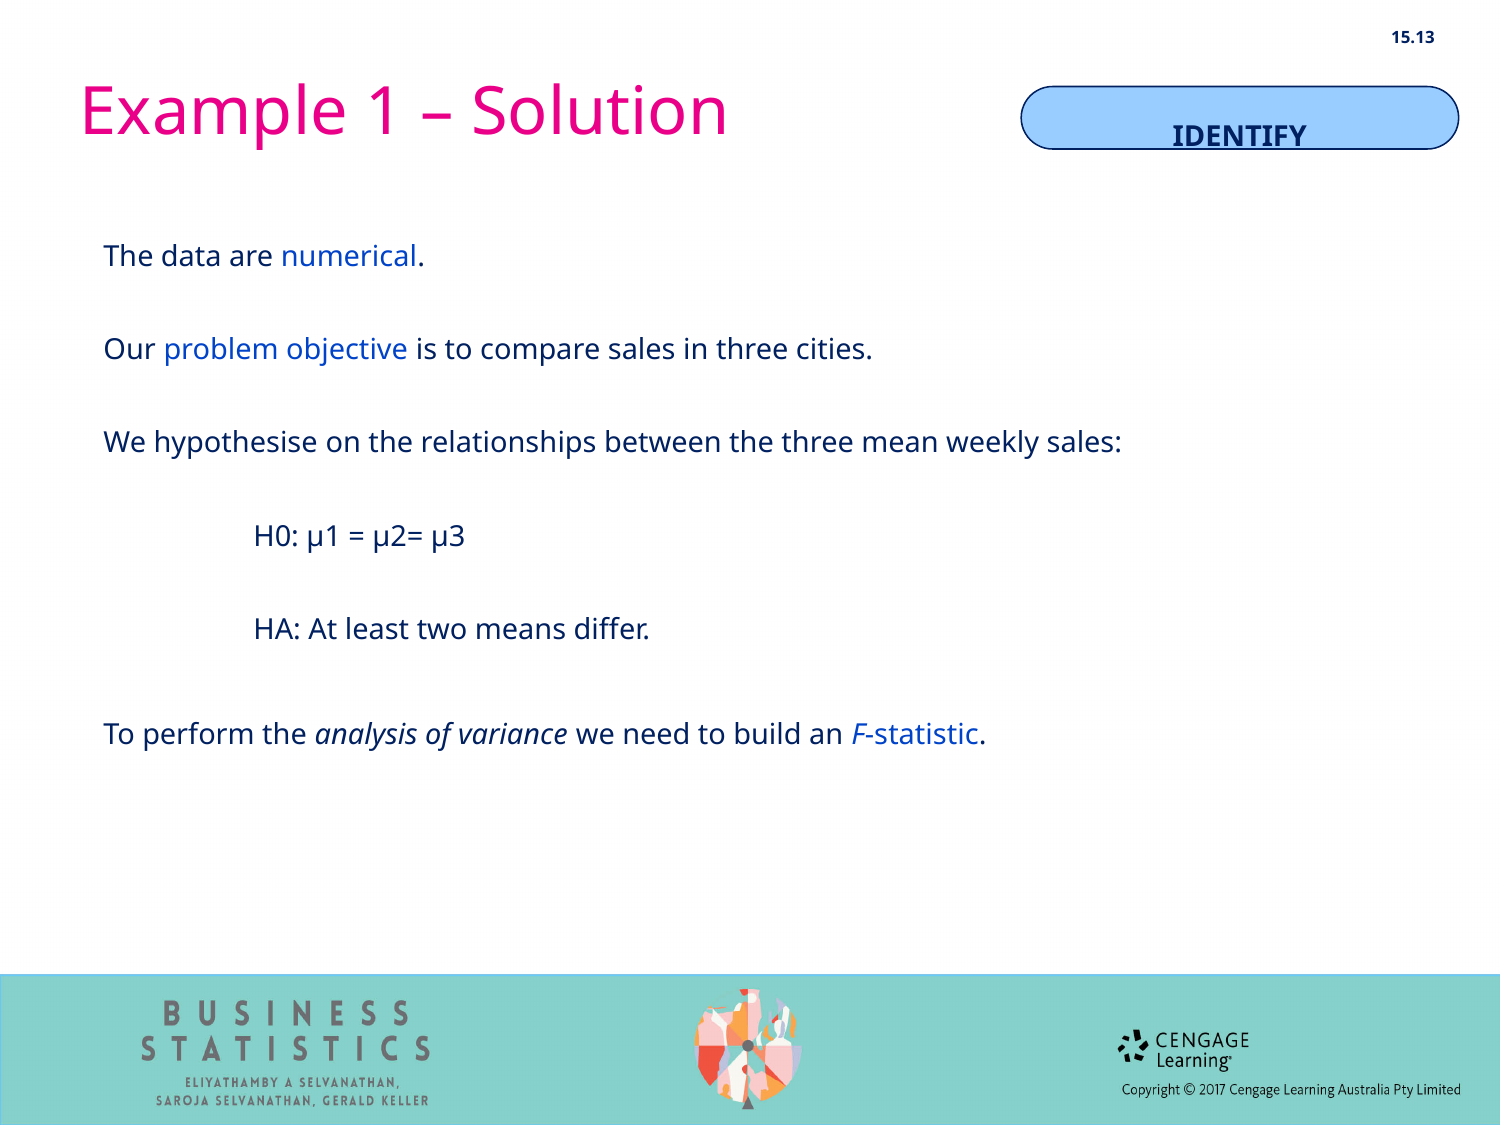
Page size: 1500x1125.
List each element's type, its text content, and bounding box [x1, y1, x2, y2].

text_box The data are numerical. Our problem objective is to compare sales in three cities. We hypothesise on the relationships between the three mean weekly sales: H0: µ1 = µ2= µ3 HA: At least two means differ. To perform the analysis of variance we need to build an F-statistic. [88, 196, 1412, 922]
text_box IDENTIFY [1021, 86, 1459, 149]
title Example 1 – Solution [64, 54, 1462, 162]
picture [0, 0, 1500, 1125]
slide_number 15.13 [1376, 0, 1500, 67]
